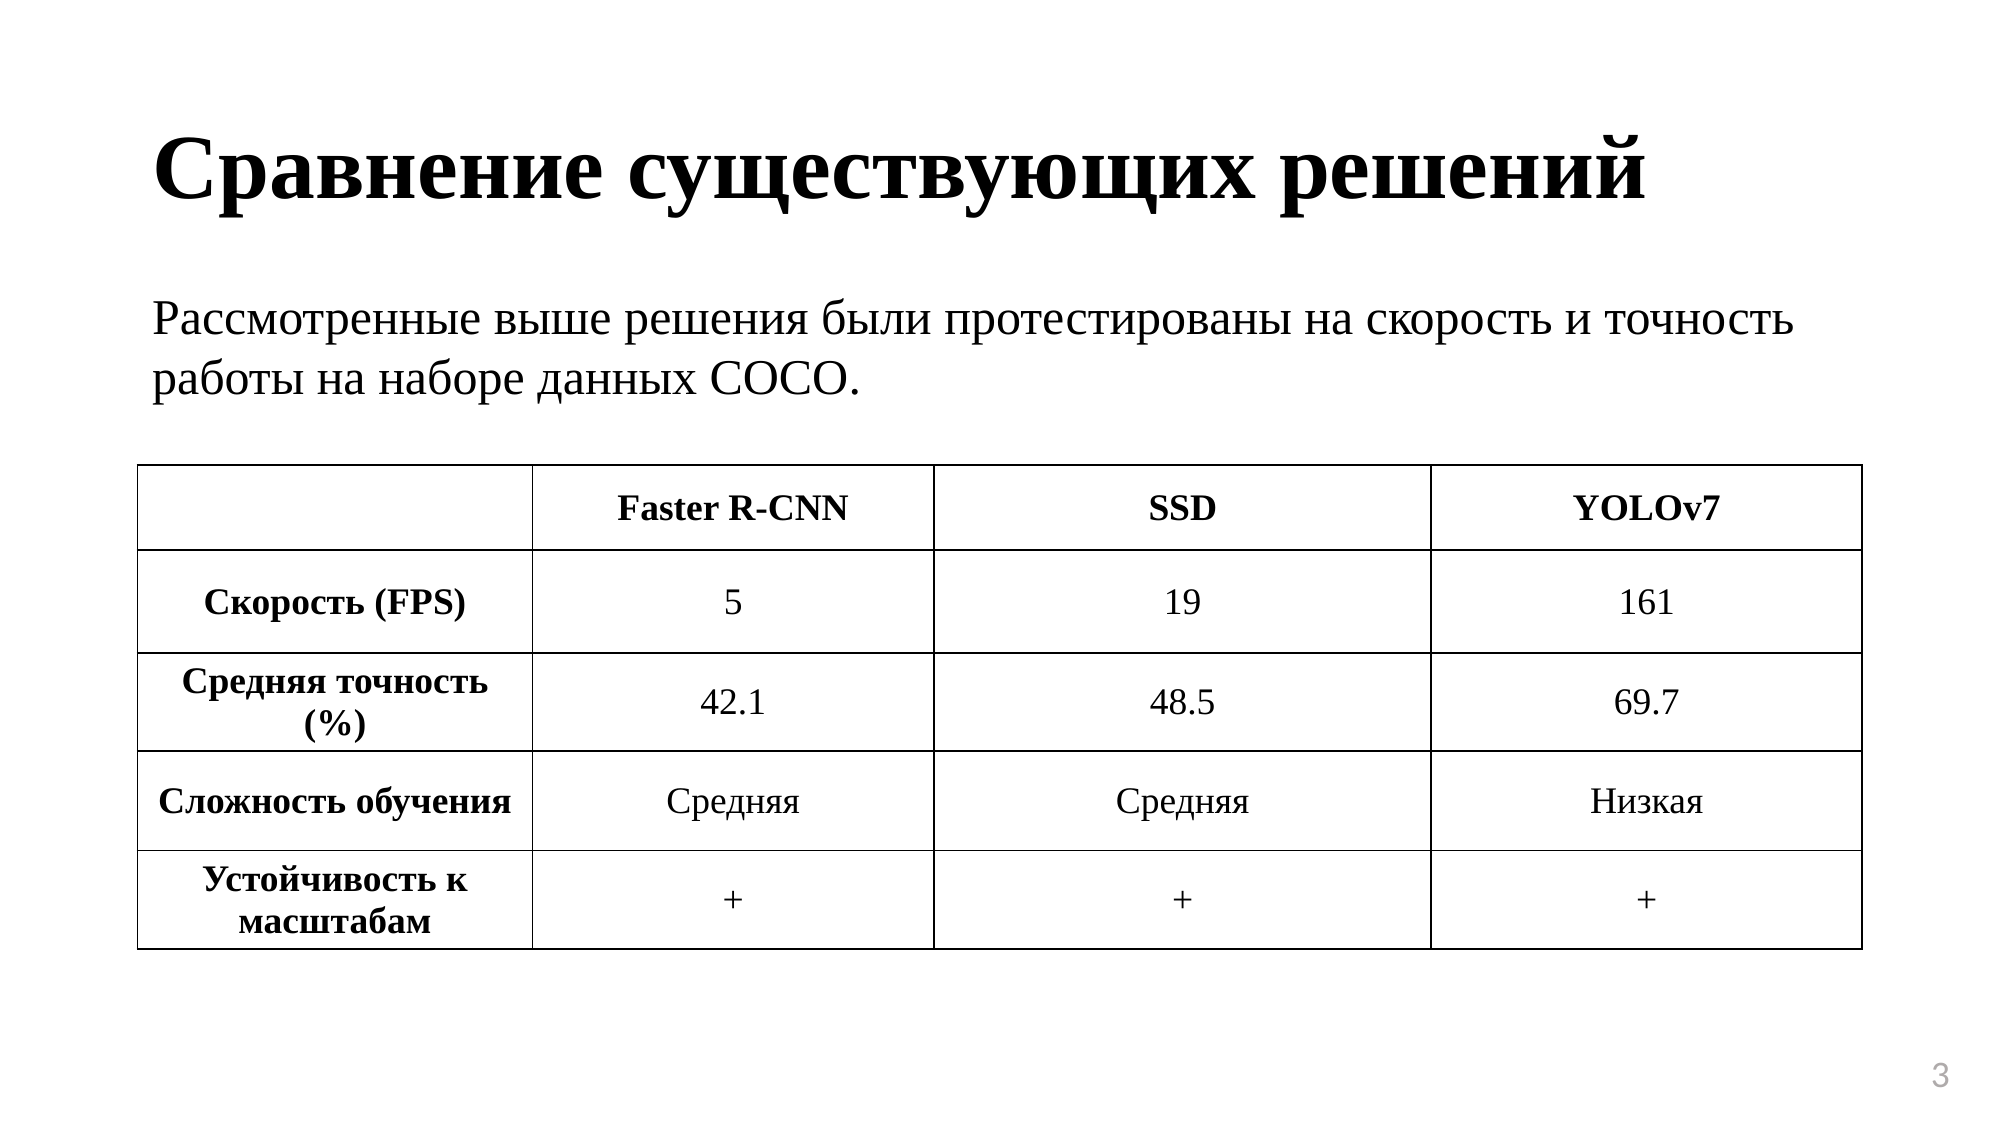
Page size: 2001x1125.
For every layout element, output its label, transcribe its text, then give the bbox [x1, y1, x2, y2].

table_cell 42.1 [533, 654, 933, 750]
table_cell 161 [1432, 551, 1861, 652]
text_box Рассмотренные выше решения были протестированы на скорость и точность работы на наборе данных COCO. [137, 277, 1863, 412]
table_cell + [935, 851, 1430, 948]
table_cell Устойчивость к масштабам [138, 851, 532, 948]
table_cell 48.5 [935, 654, 1430, 750]
table_cell 19 [935, 551, 1430, 652]
table_cell + [1432, 851, 1861, 948]
table_header YOLOv7 [1432, 466, 1861, 549]
table_cell 5 [533, 551, 933, 652]
table_cell Скорость (FPS) [138, 551, 532, 652]
table_header Faster R-CNN [533, 466, 933, 549]
table_cell Сложность обучения [138, 752, 532, 850]
table_cell + [533, 851, 933, 948]
table_cell 69.7 [1432, 654, 1861, 750]
title Сравнение существующих решений [137, 59, 1863, 277]
table_cell Средняя [935, 752, 1430, 850]
text_box 3 [1916, 1042, 1971, 1103]
table_header SSD [935, 466, 1430, 549]
table_cell Низкая [1432, 752, 1861, 850]
table_cell Средняя [533, 752, 933, 850]
table_header [138, 466, 532, 549]
table_cell Средняя точность (%) [138, 654, 532, 750]
